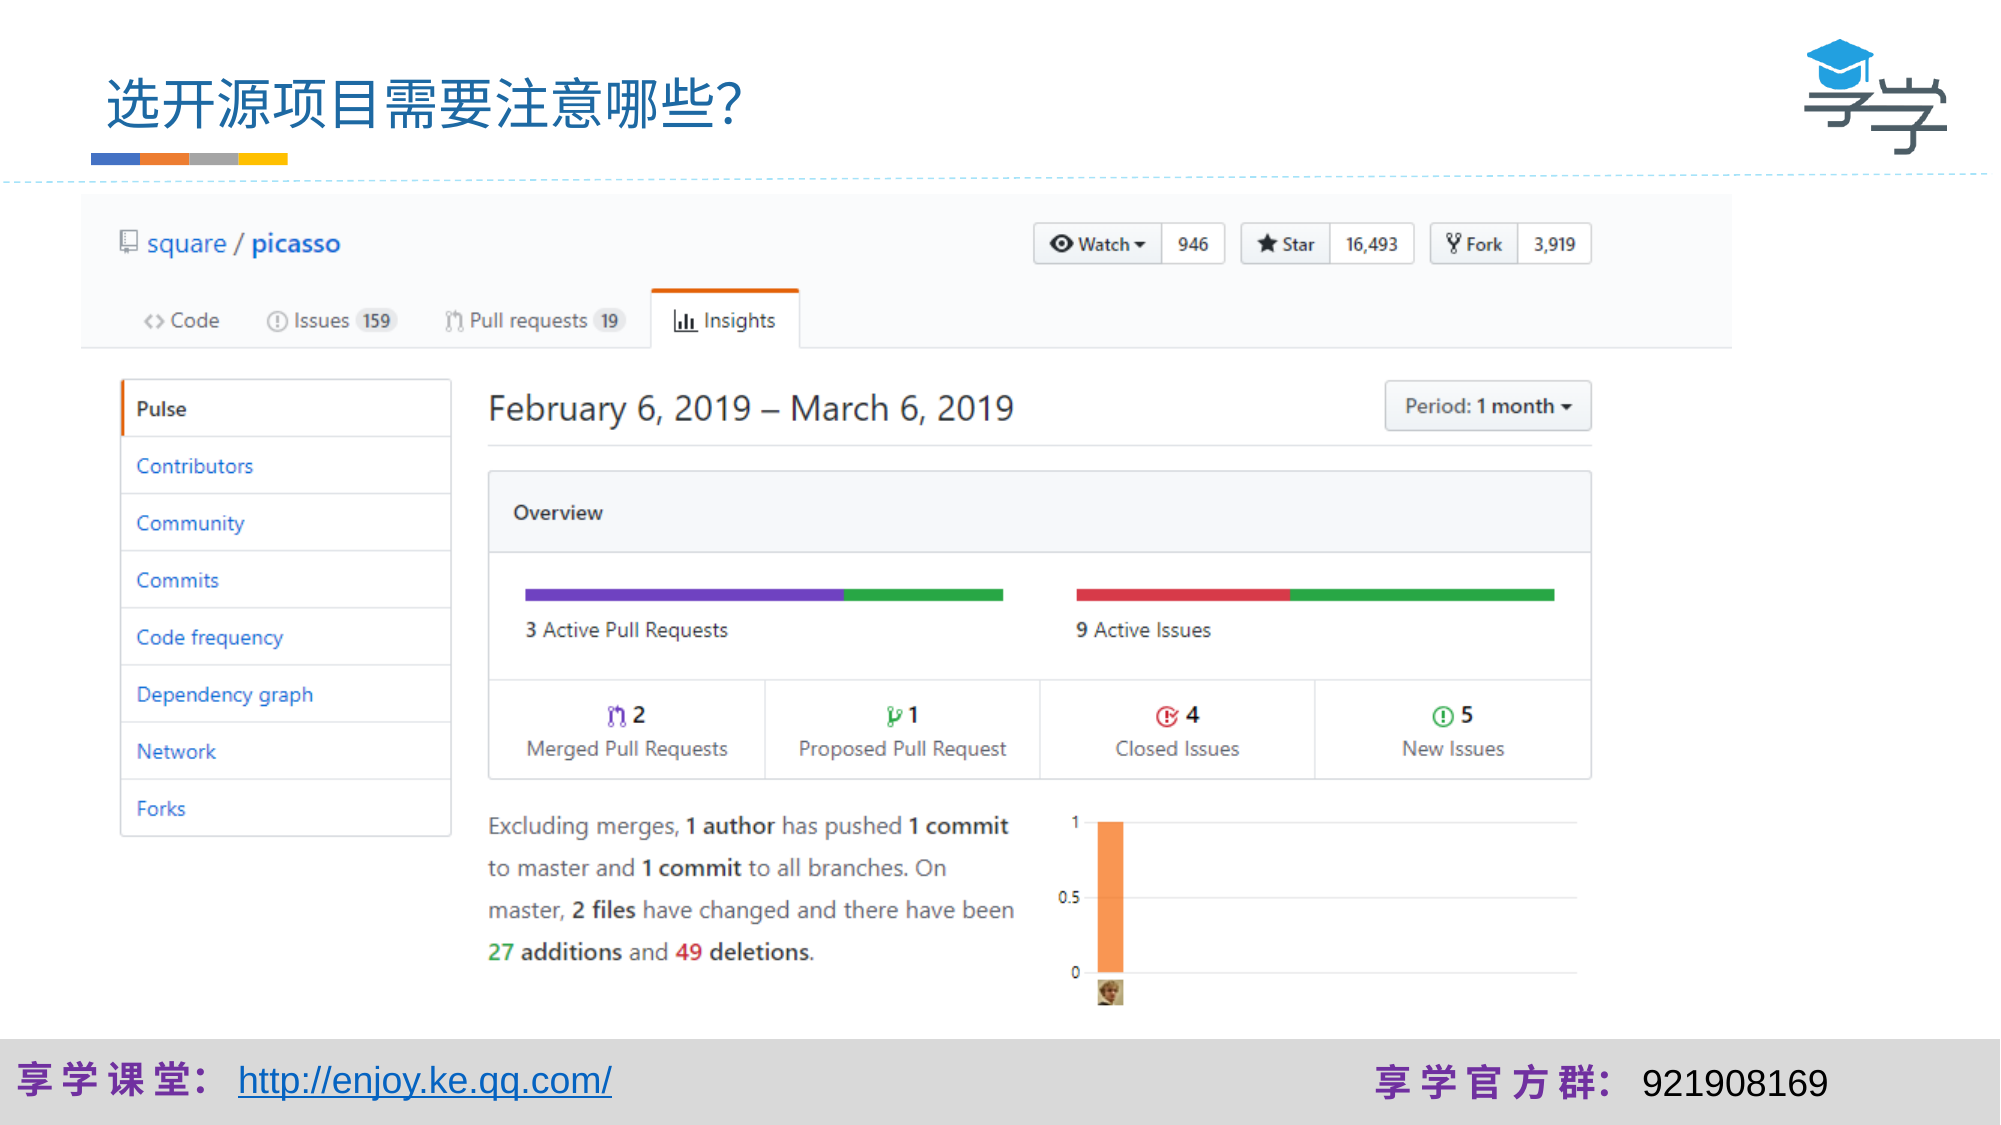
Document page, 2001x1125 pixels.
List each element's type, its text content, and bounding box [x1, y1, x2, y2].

picture [1799, 20, 1952, 173]
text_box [90, 152, 288, 166]
picture [81, 194, 1732, 1016]
text_box 选开源项目需要注意哪些？ [91, 61, 830, 144]
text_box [0, 173, 1993, 183]
